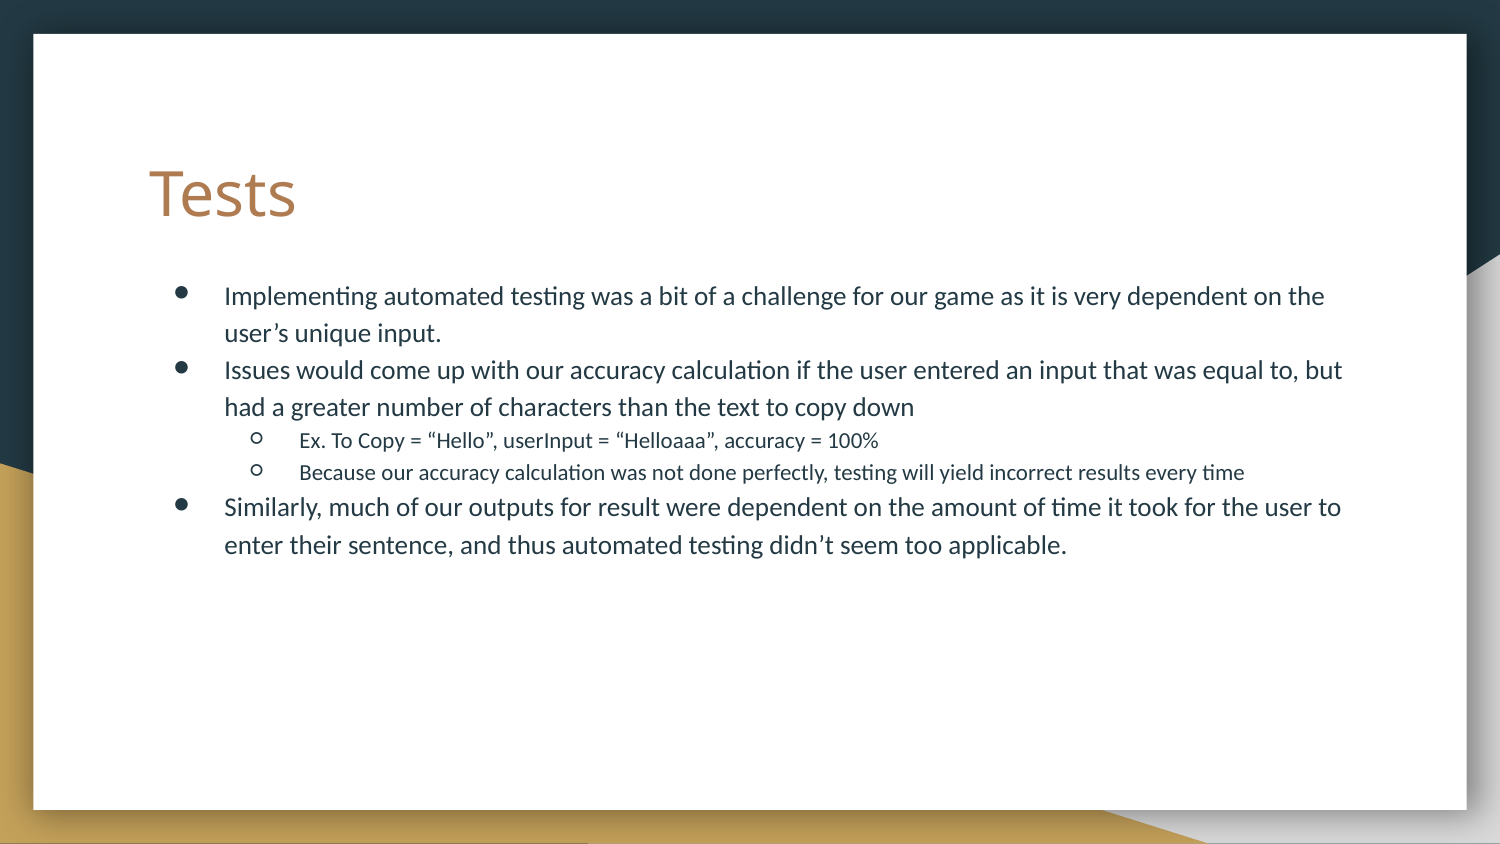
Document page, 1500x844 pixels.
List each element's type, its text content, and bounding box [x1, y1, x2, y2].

list Implementing automated testing was a bit of a challenge for our game as it is very dependent on the user’s unique input. Issues would come up with our accuracy calculation if the user entered an input that was equal to, but had a greater number of characters than the text to copy down Ex. To Copy = “Hello”, userInput = “Helloaaa”, accuracy = 100% Because our accuracy calculation was not done perfectly, testing will yield incorrect results every time Similarly, much of our outputs for result were dependent on the amount of time it took for the user to enter their sentence, and thus automated testing didn’t seem too applicable. [134, 258, 1366, 660]
title Tests [134, 138, 1366, 258]
